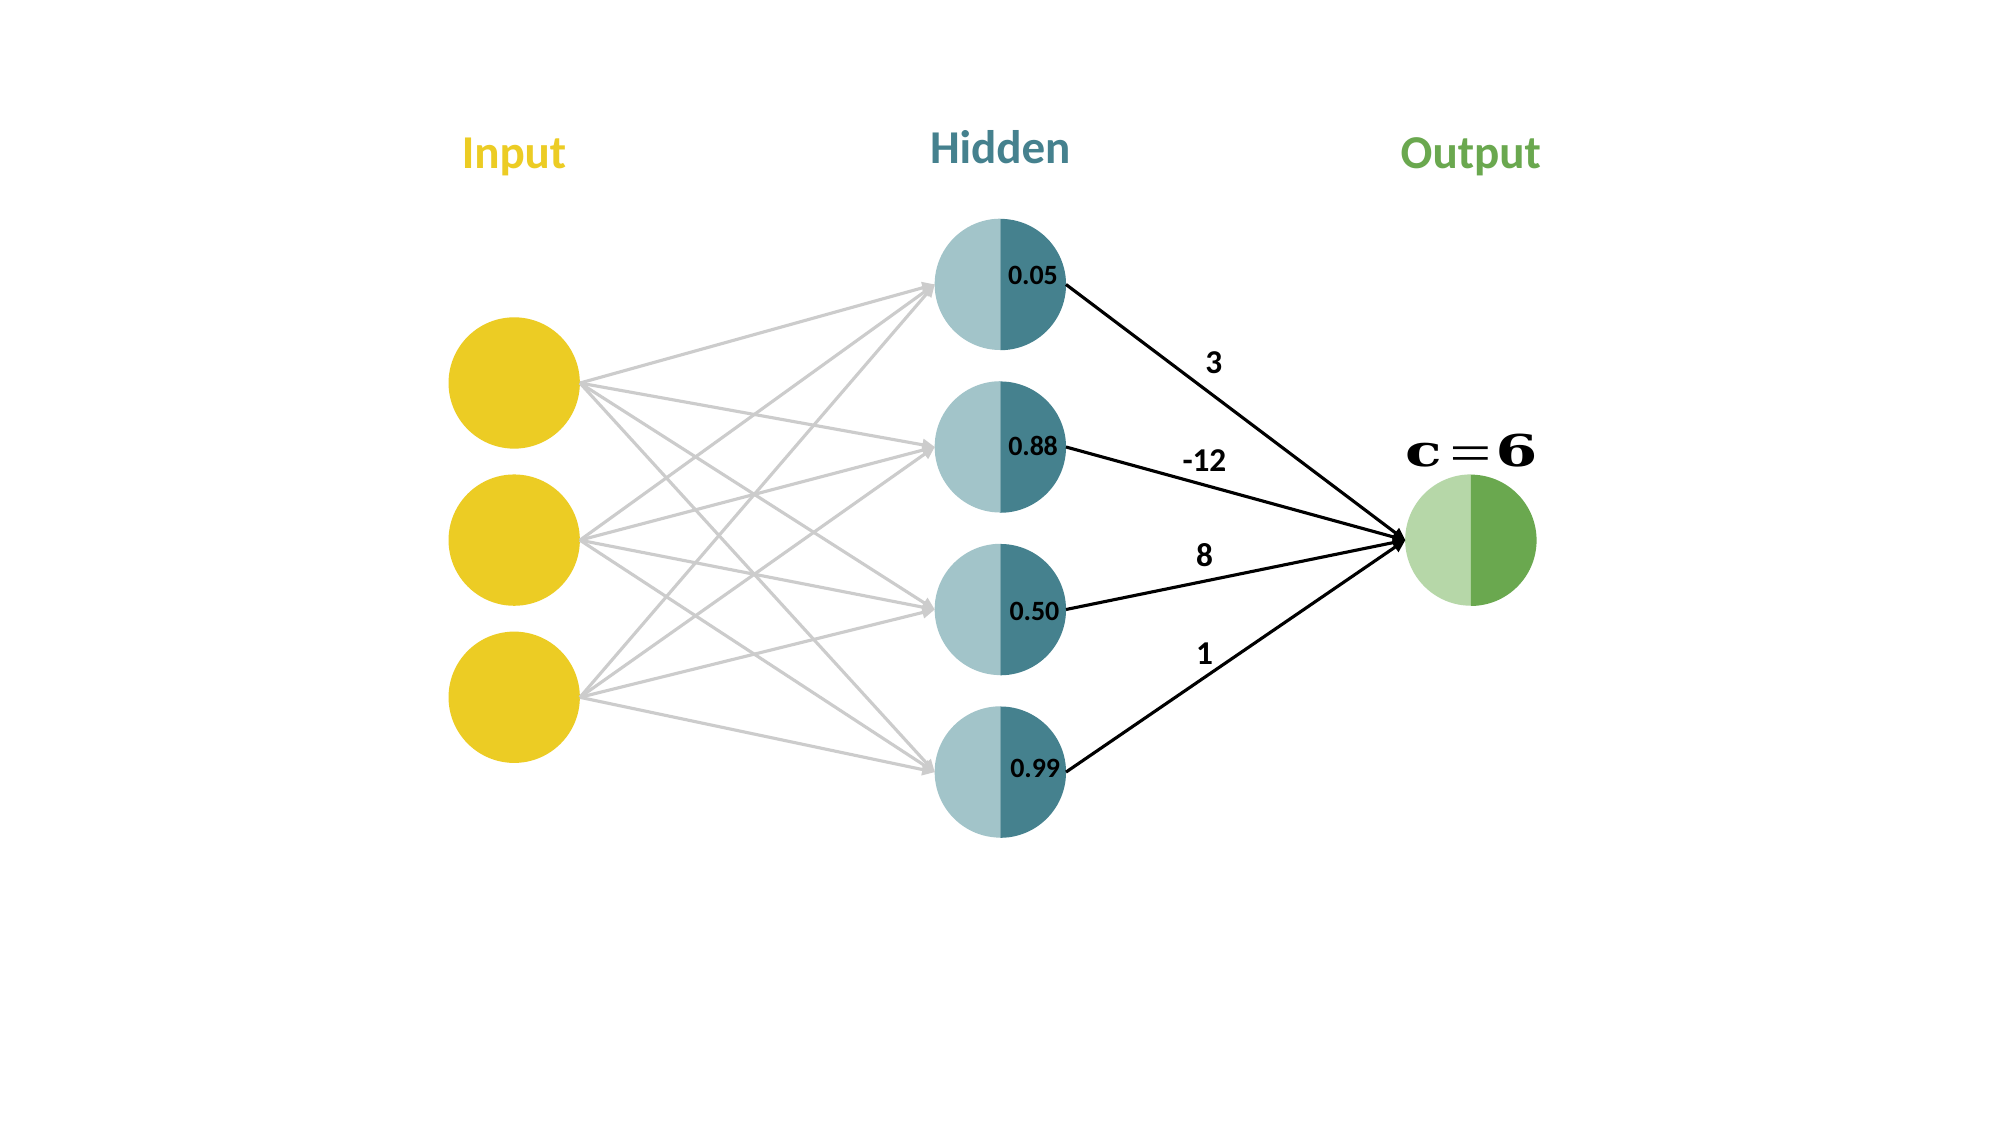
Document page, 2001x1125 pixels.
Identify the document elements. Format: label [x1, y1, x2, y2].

text_box [419, 95, 1580, 838]
